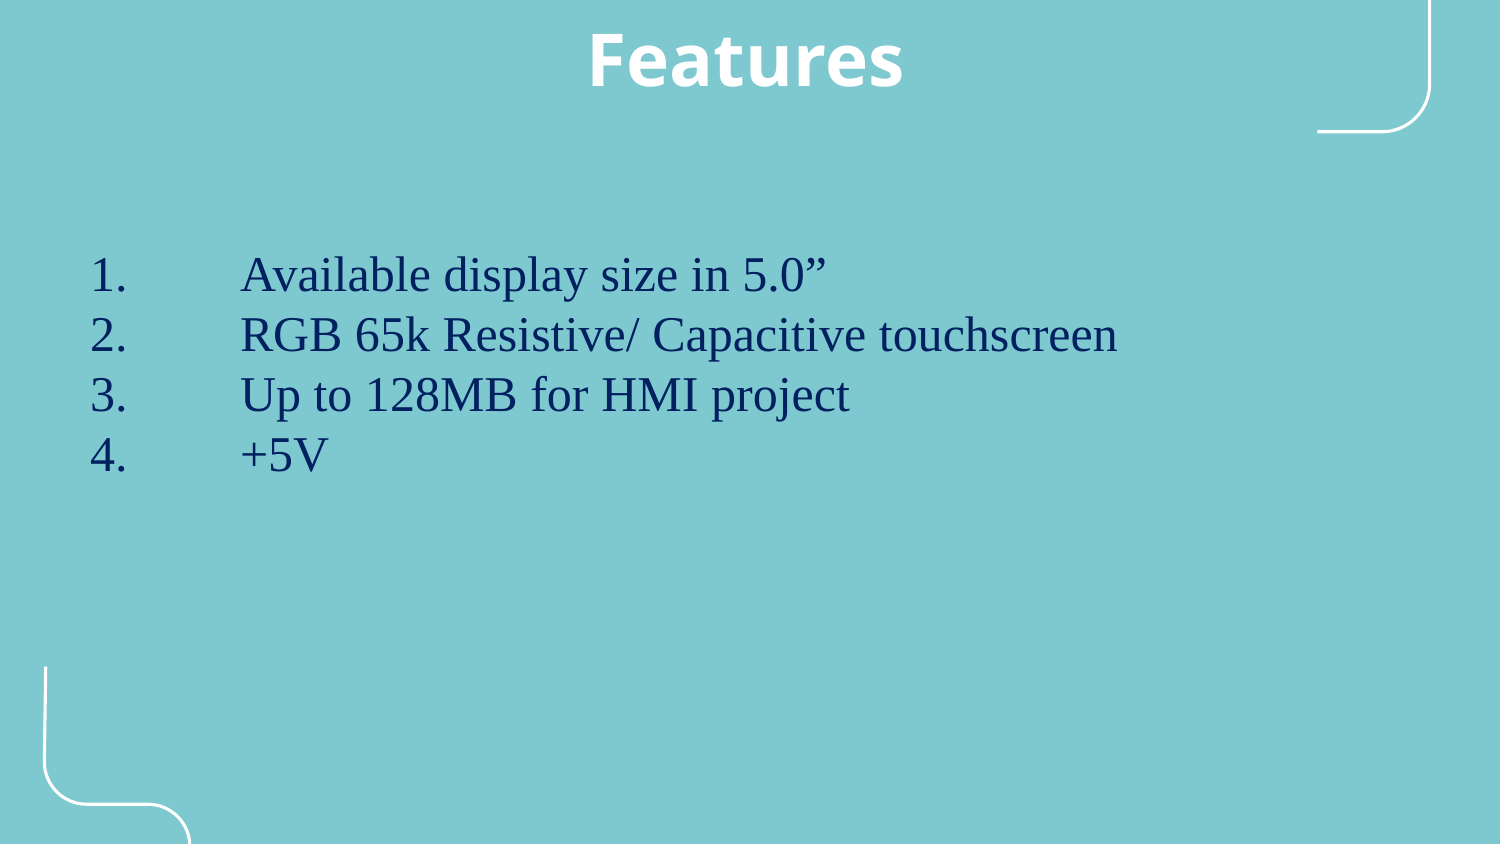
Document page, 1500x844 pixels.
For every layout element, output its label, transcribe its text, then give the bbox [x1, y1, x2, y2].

title 1. Available display size in 5.0” 2. RGB 65k Resistive/ Capacitive touchscreen 3. Up to 128MB for HMI project 4. +5V [75, 134, 1388, 710]
title Features [112, 21, 1379, 116]
